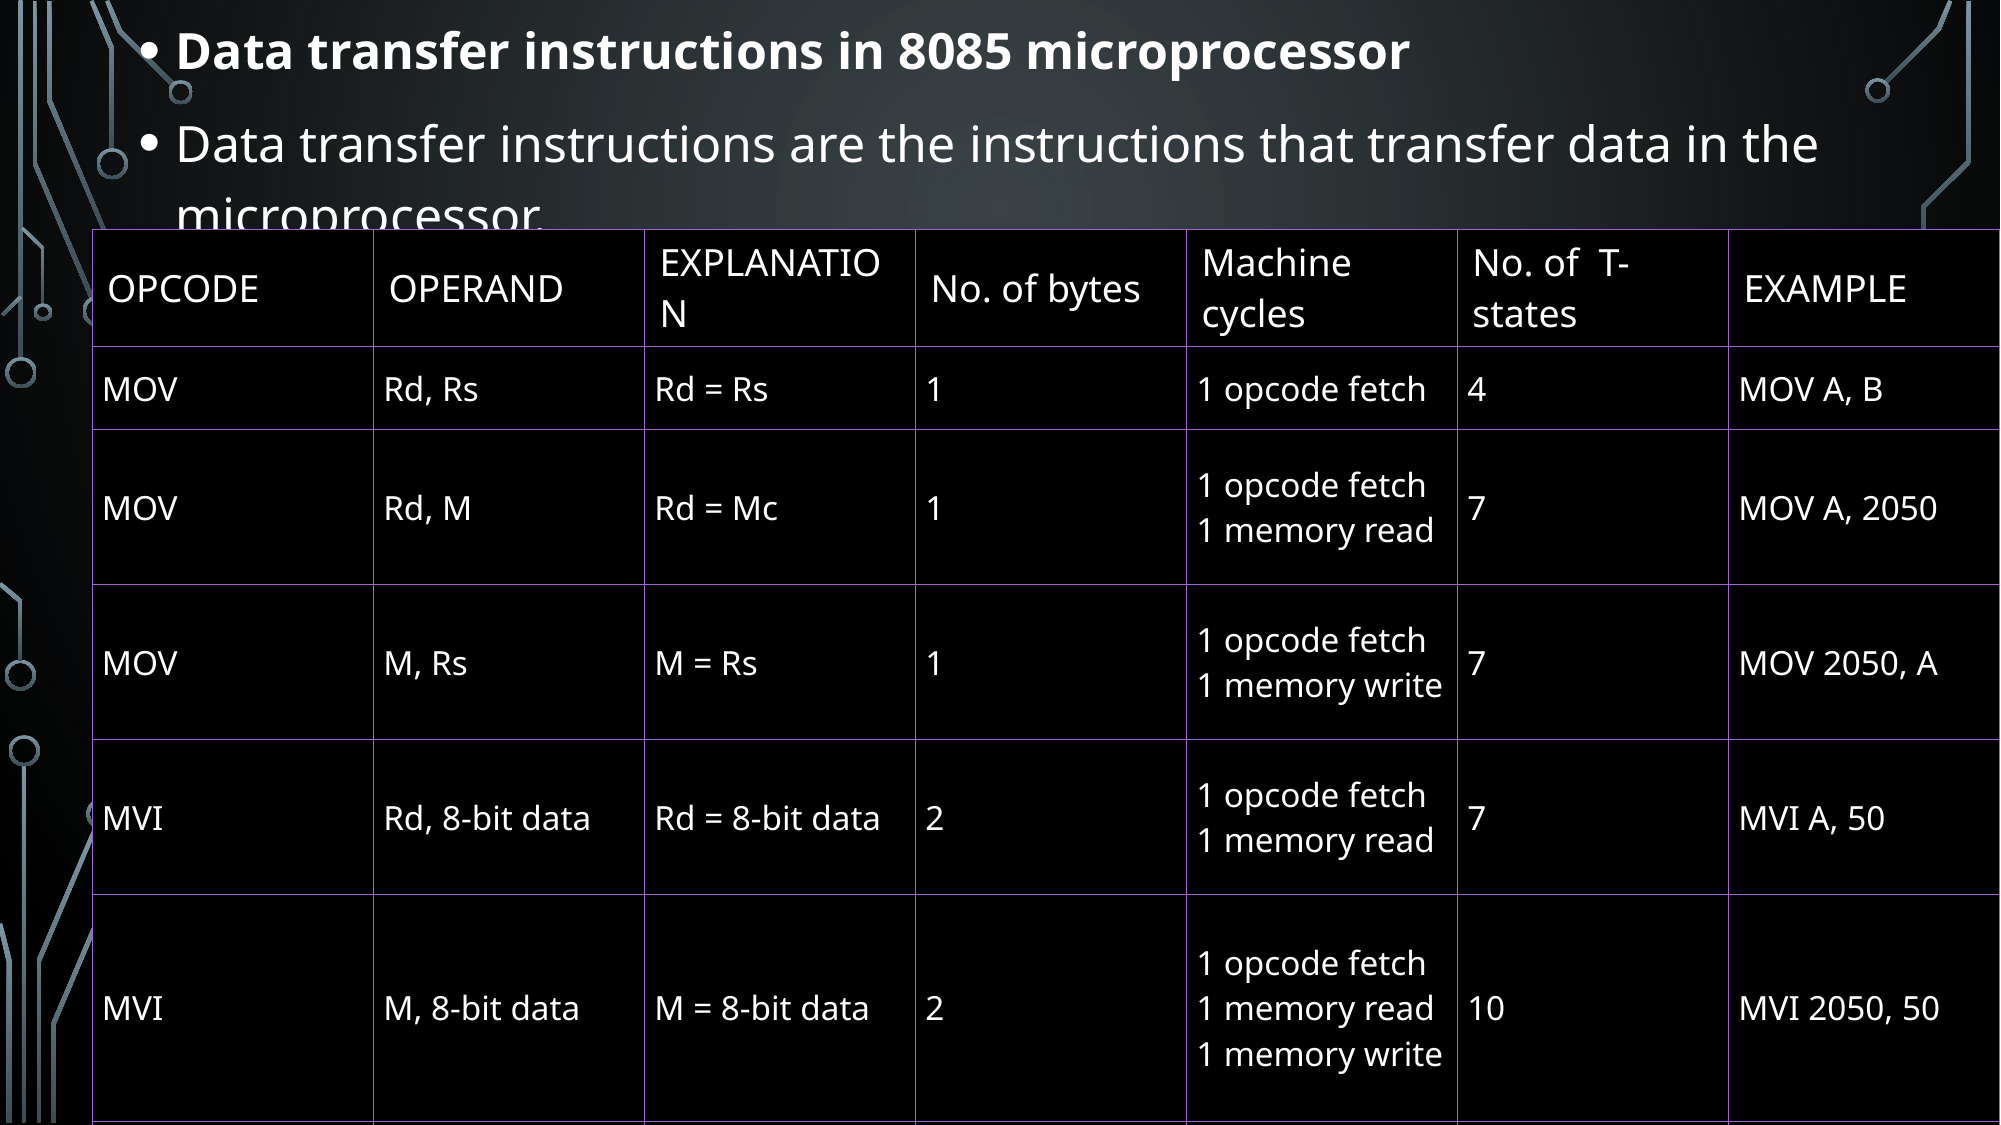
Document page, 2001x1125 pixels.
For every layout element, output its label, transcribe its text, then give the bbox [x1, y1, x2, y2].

table_cell MVI A, 50 [1729, 740, 1999, 894]
table_header Machine cycles [1187, 230, 1457, 346]
table_cell MVI [93, 895, 373, 1121]
table_cell MOV [93, 430, 373, 584]
table_cell 1 opcode fetch [1187, 347, 1457, 429]
table_header OPCODE [93, 230, 373, 346]
table_cell 1 opcode fetch 1 memory read [1187, 430, 1457, 584]
table_cell Rd = Rs [645, 347, 915, 429]
table_header EXPLANATION [645, 230, 915, 346]
table_cell MOV 2050, A [1729, 585, 1999, 739]
table_cell Rd = 8-bit data [645, 740, 915, 894]
table_header EXAMPLE [1729, 230, 1999, 346]
table_cell 1 [916, 585, 1186, 739]
table_cell 1 opcode fetch 1 memory write [1187, 585, 1457, 739]
table_cell Rd = Mc [645, 430, 915, 584]
table_cell Rd, M [374, 430, 644, 584]
table_cell 2 [916, 740, 1186, 894]
table_header No. of T-states [1458, 230, 1728, 346]
table_cell 1 opcode fetch 1 memory read 1 memory write [1187, 895, 1457, 1121]
table_cell 1 opcode fetch 1 memory read [1187, 740, 1457, 894]
table_cell Rd, Rs [374, 347, 644, 429]
table_cell MOV A, B [1729, 347, 1999, 429]
table_header No. of bytes [916, 230, 1186, 346]
list Data transfer instructions in 8085 microprocessor Data transfer instructions are the instructions that transfer data in the microprocessor. [123, 0, 2000, 229]
table_cell 10 [1458, 895, 1728, 1121]
table_cell 7 [1458, 585, 1728, 739]
table_cell M = 8-bit data [645, 895, 915, 1121]
table_header OPERAND [374, 230, 644, 346]
table_cell M, 8-bit data [374, 895, 644, 1121]
table_cell MOV A, 2050 [1729, 430, 1999, 584]
table_cell Rd, 8-bit data [374, 740, 644, 894]
table_cell 1 [916, 347, 1186, 429]
table_cell MOV [93, 585, 373, 739]
table_cell MVI 2050, 50 [1729, 895, 1999, 1121]
table_cell MVI [93, 740, 373, 894]
table_cell 4 [1458, 347, 1728, 429]
table_cell 7 [1458, 740, 1728, 894]
table_cell MOV [93, 347, 373, 429]
table_cell 7 [1458, 430, 1728, 584]
table_cell M, Rs [374, 585, 644, 739]
table_cell 2 [916, 895, 1186, 1121]
table_cell 1 [916, 430, 1186, 584]
table_cell M = Rs [645, 585, 915, 739]
